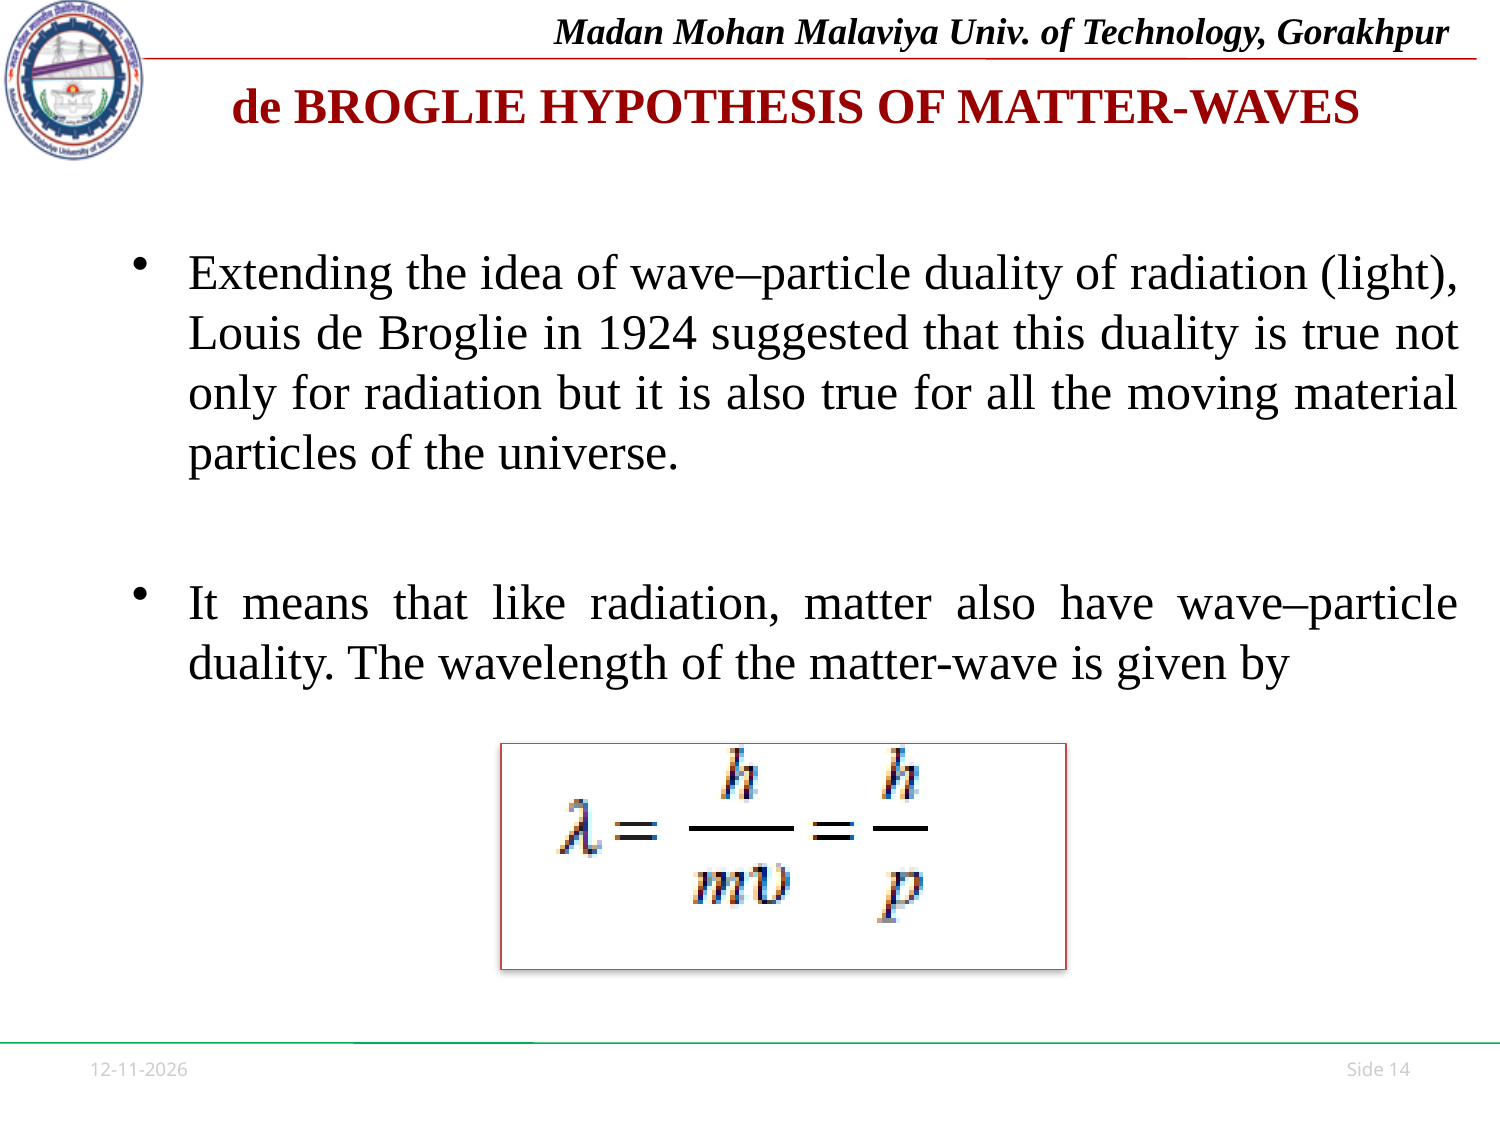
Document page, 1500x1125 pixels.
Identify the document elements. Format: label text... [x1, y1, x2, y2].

list Extending the idea of wave–particle duality of radiation (light), Louis de Broglie in 1924 suggested that this duality is true not only for radiation but it is also true for all the moving material particles of the universe. It means that like radiation, matter also have wave–particle duality. The wavelength of the matter-wave is given by [117, 231, 1476, 745]
title de BROGLIE HYPOTHESIS OF MATTER-WAVES [152, 66, 1440, 179]
picture [501, 744, 1066, 969]
picture [0, 0, 148, 166]
